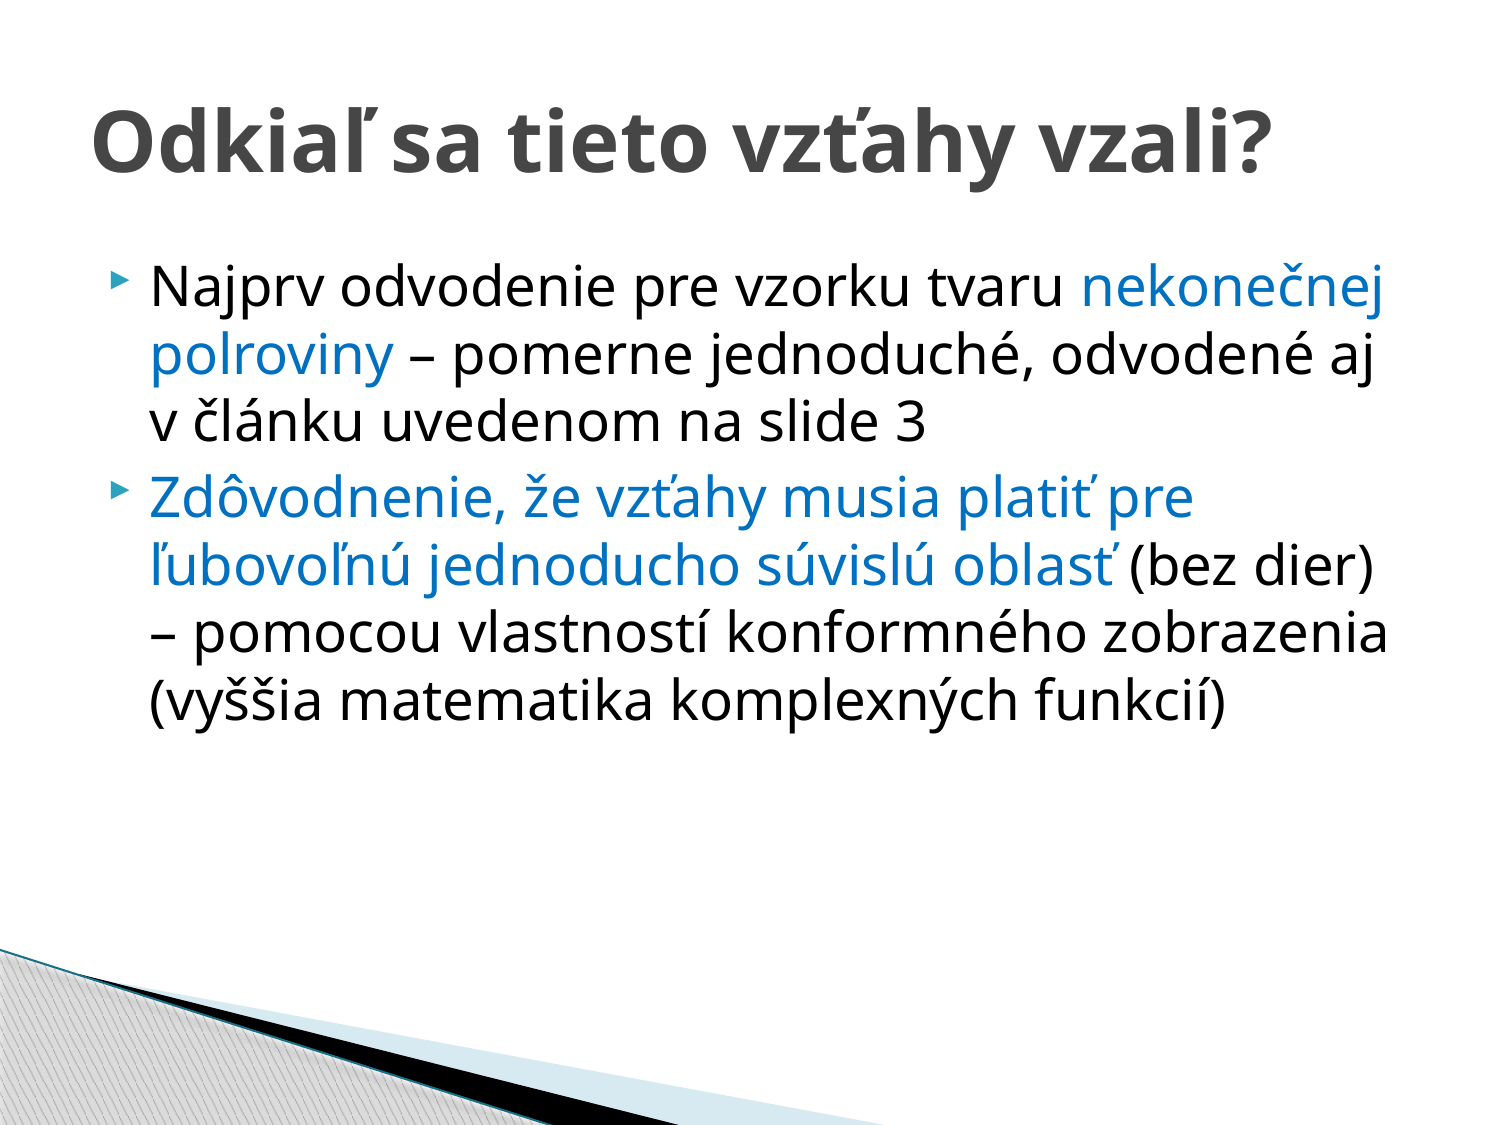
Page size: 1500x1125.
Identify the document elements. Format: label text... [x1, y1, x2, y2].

title Odkiaľ sa tieto vzťahy vzali? [75, 45, 1425, 233]
list Najprv odvodenie pre vzorku tvaru nekonečnej polroviny – pomerne jednoduché, odvodené aj v článku uvedenom na slide 3 Zdôvodnenie, že vzťahy musia platiť pre ľubovoľnú jednoducho súvislú oblasť (bez dier) – pomocou vlastností konformného zobrazenia (vyššia matematika komplexných funkcií) [75, 243, 1425, 986]
